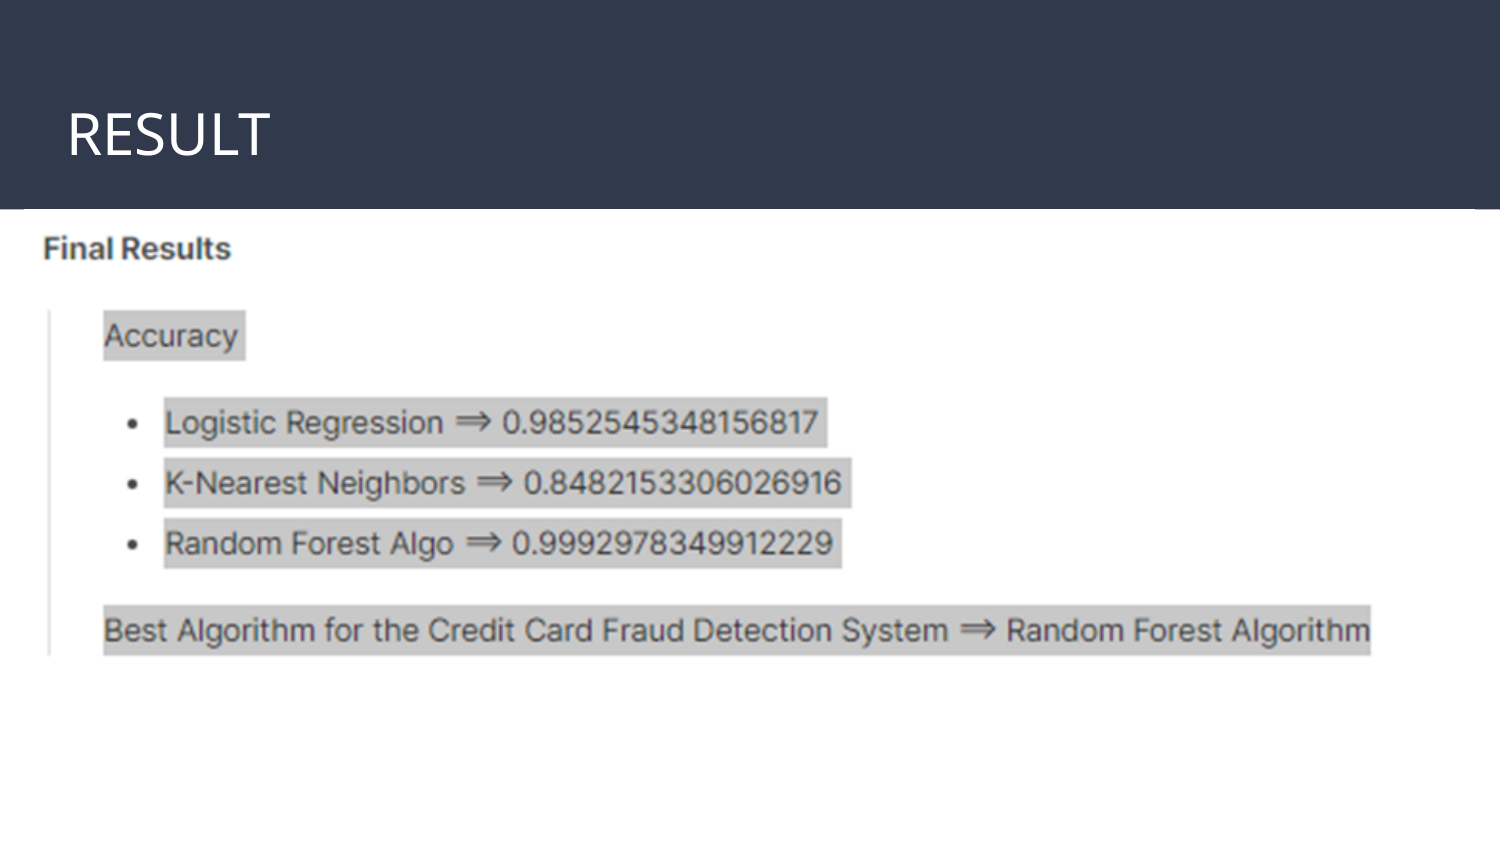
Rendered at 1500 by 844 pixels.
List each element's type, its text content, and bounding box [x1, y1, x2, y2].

title RESULT [51, 82, 1449, 185]
picture [24, 209, 1476, 669]
